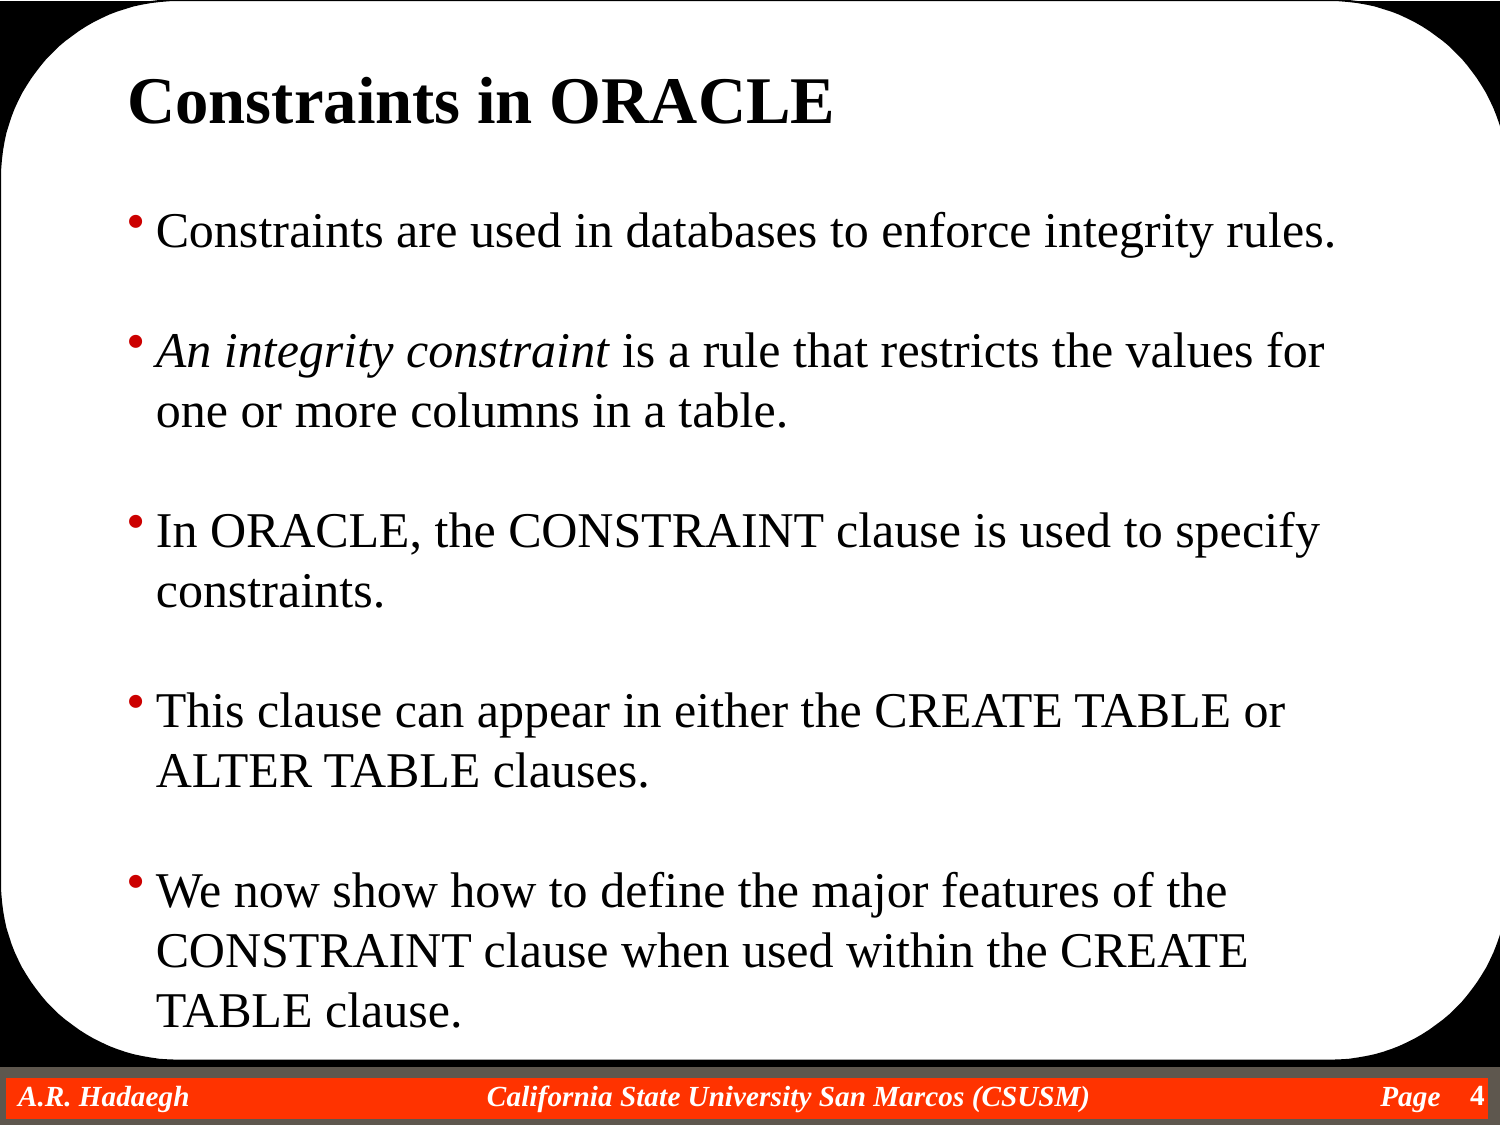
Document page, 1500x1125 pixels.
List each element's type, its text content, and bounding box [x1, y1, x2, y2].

slide_number 4 [1387, 1068, 1500, 1125]
text_box Constraints in ORACLE Constraints are used in databases to enforce integrity rules. An integrity constraint is a rule that restricts the values for one or more columns in a table. In ORACLE, the CONSTRAINT clause is used to specify constraints. This clause can appear in either the CREATE TABLE or ALTER TABLE clauses. We now show how to define the major features of the CONSTRAINT clause when used within the CREATE TABLE clause. [112, 49, 1400, 1045]
